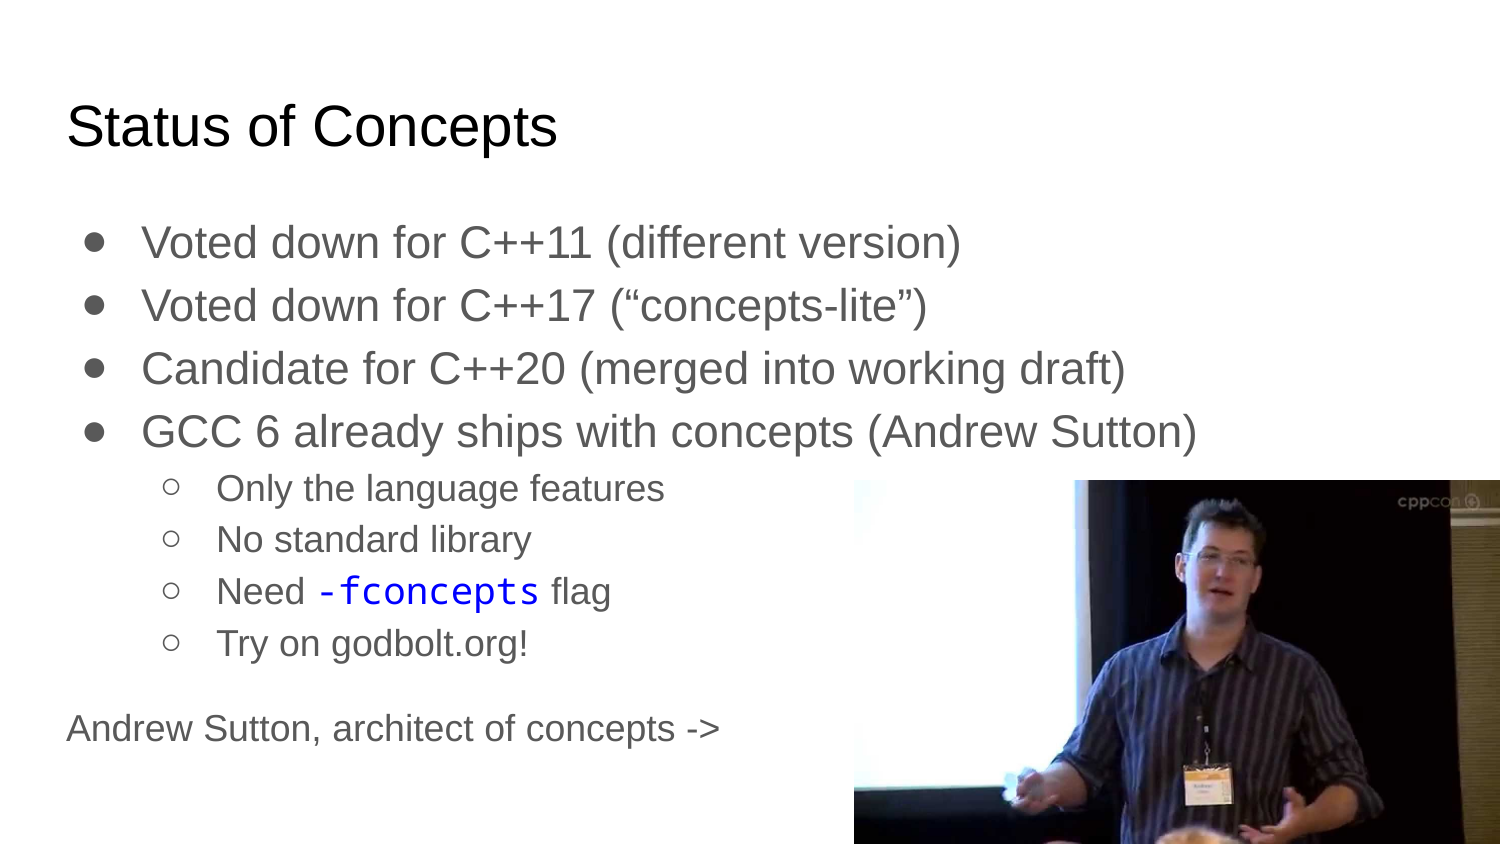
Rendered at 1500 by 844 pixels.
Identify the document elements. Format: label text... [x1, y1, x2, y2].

list Voted down for C++11 (different version) Voted down for C++17 (“concepts-lite”) Candidate for C++20 (merged into working draft) GCC 6 already ships with concepts (Andrew Sutton) Only the language features No standard library Need -fconcepts flag Try on godbolt.org! Andrew Sutton, architect of concepts -> [51, 189, 1449, 750]
picture [854, 480, 1500, 844]
title Status of Concepts [51, 72, 1449, 167]
